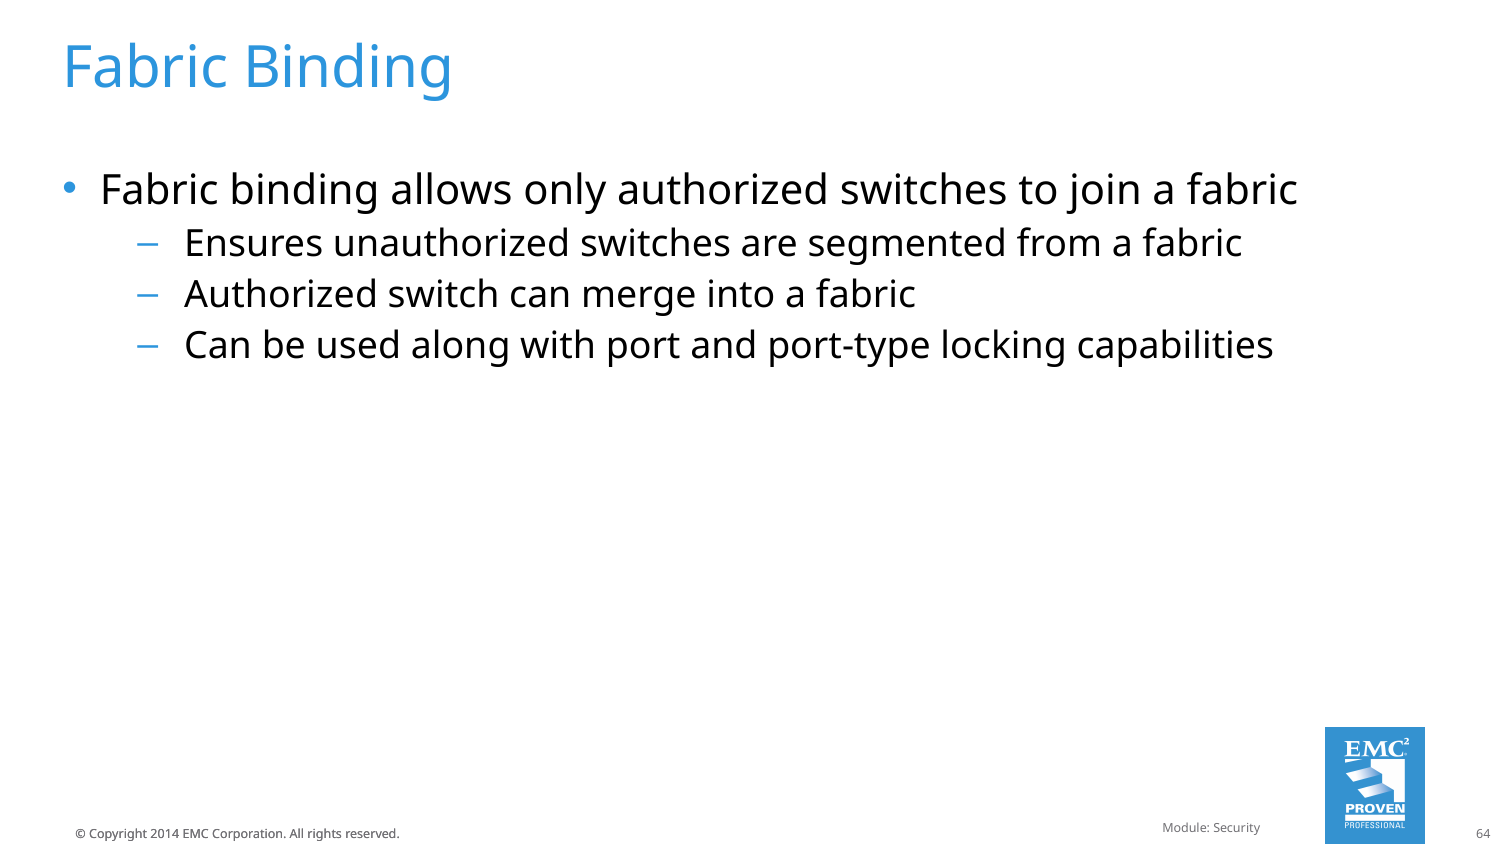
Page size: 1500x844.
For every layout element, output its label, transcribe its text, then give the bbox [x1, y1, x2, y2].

title Fabric Binding [62, 37, 1450, 113]
footer Module: Security [425, 812, 1275, 835]
list Fabric binding allows only authorized switches to join a fabric Ensures unauthorized switches are segmented from a fabric Authorized switch can merge into a fabric Can be used along with port and port-type locking capabilities [62, 162, 1450, 725]
picture [1325, 727, 1425, 844]
